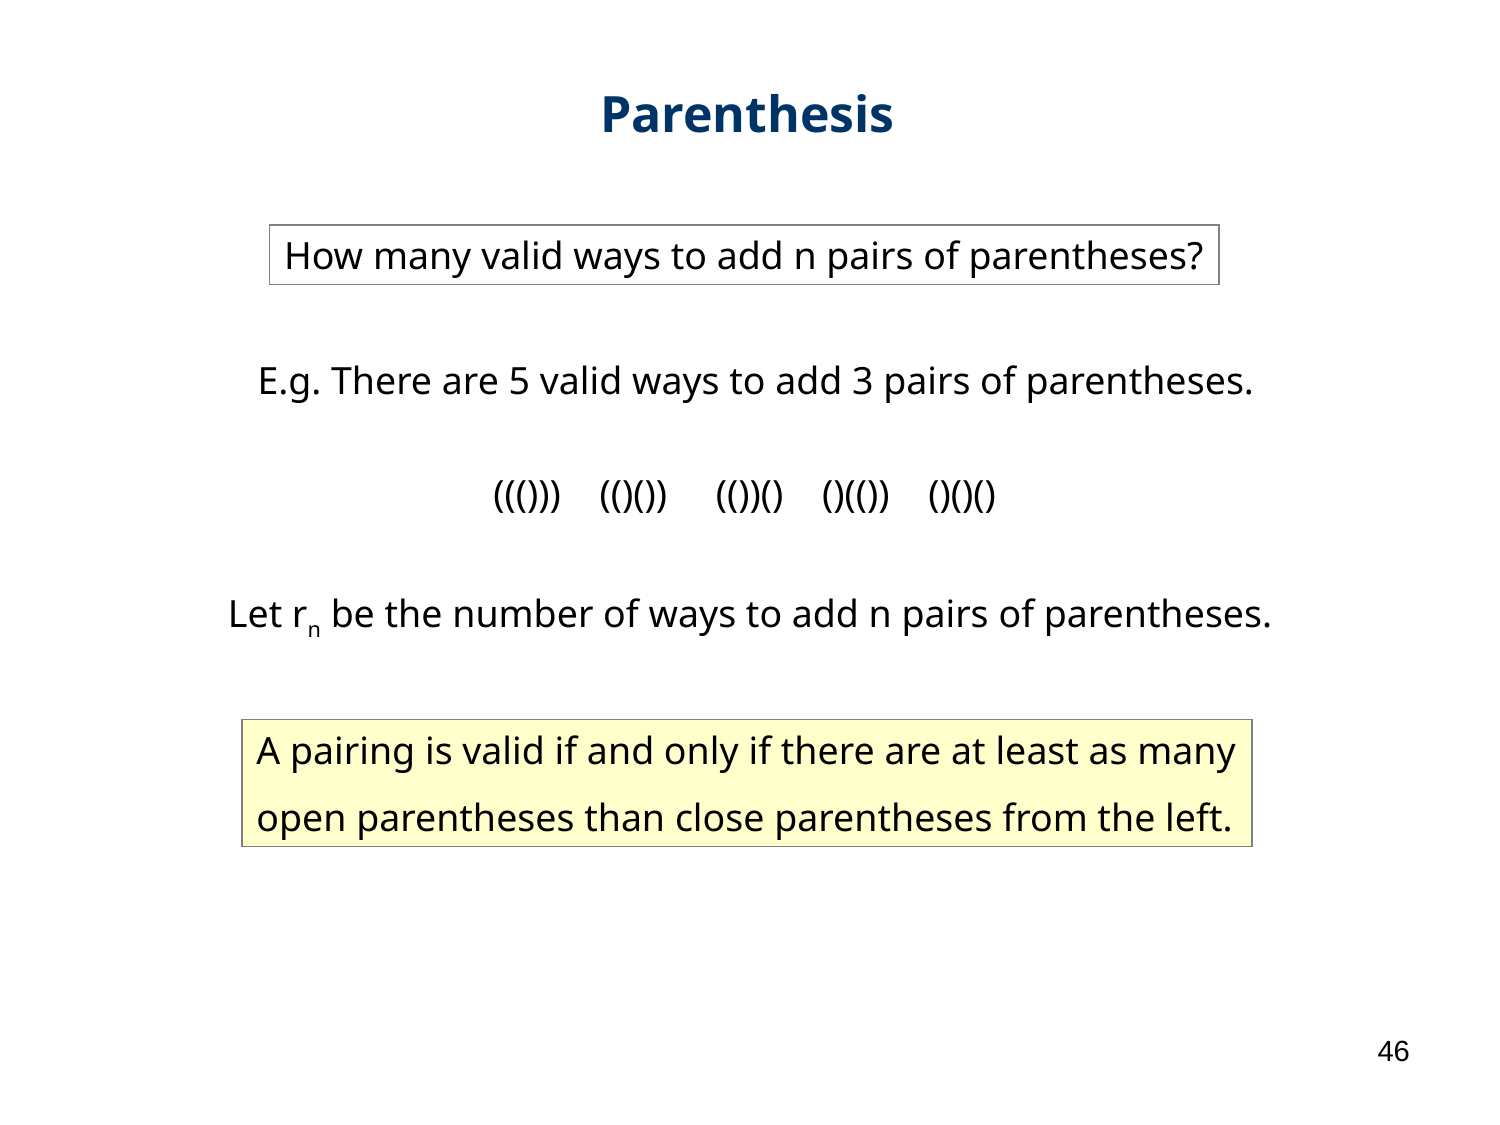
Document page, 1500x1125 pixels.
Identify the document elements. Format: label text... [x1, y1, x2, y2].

text_box Let rn be the number of ways to add n pairs of parentheses. [213, 582, 1289, 649]
text_box E.g. There are 5 valid ways to add 3 pairs of parentheses. [242, 349, 1270, 410]
text_box ((())) (()()) (())() ()(()) ()()() [478, 462, 1012, 523]
text_box Parenthesis [585, 74, 910, 150]
text_box How many valid ways to add n pairs of parentheses? [269, 224, 1219, 285]
text_box A pairing is valid if and only if there are at least as many open parentheses than close parentheses from the left. [241, 719, 1252, 847]
slide_number 46 [1074, 1024, 1426, 1103]
